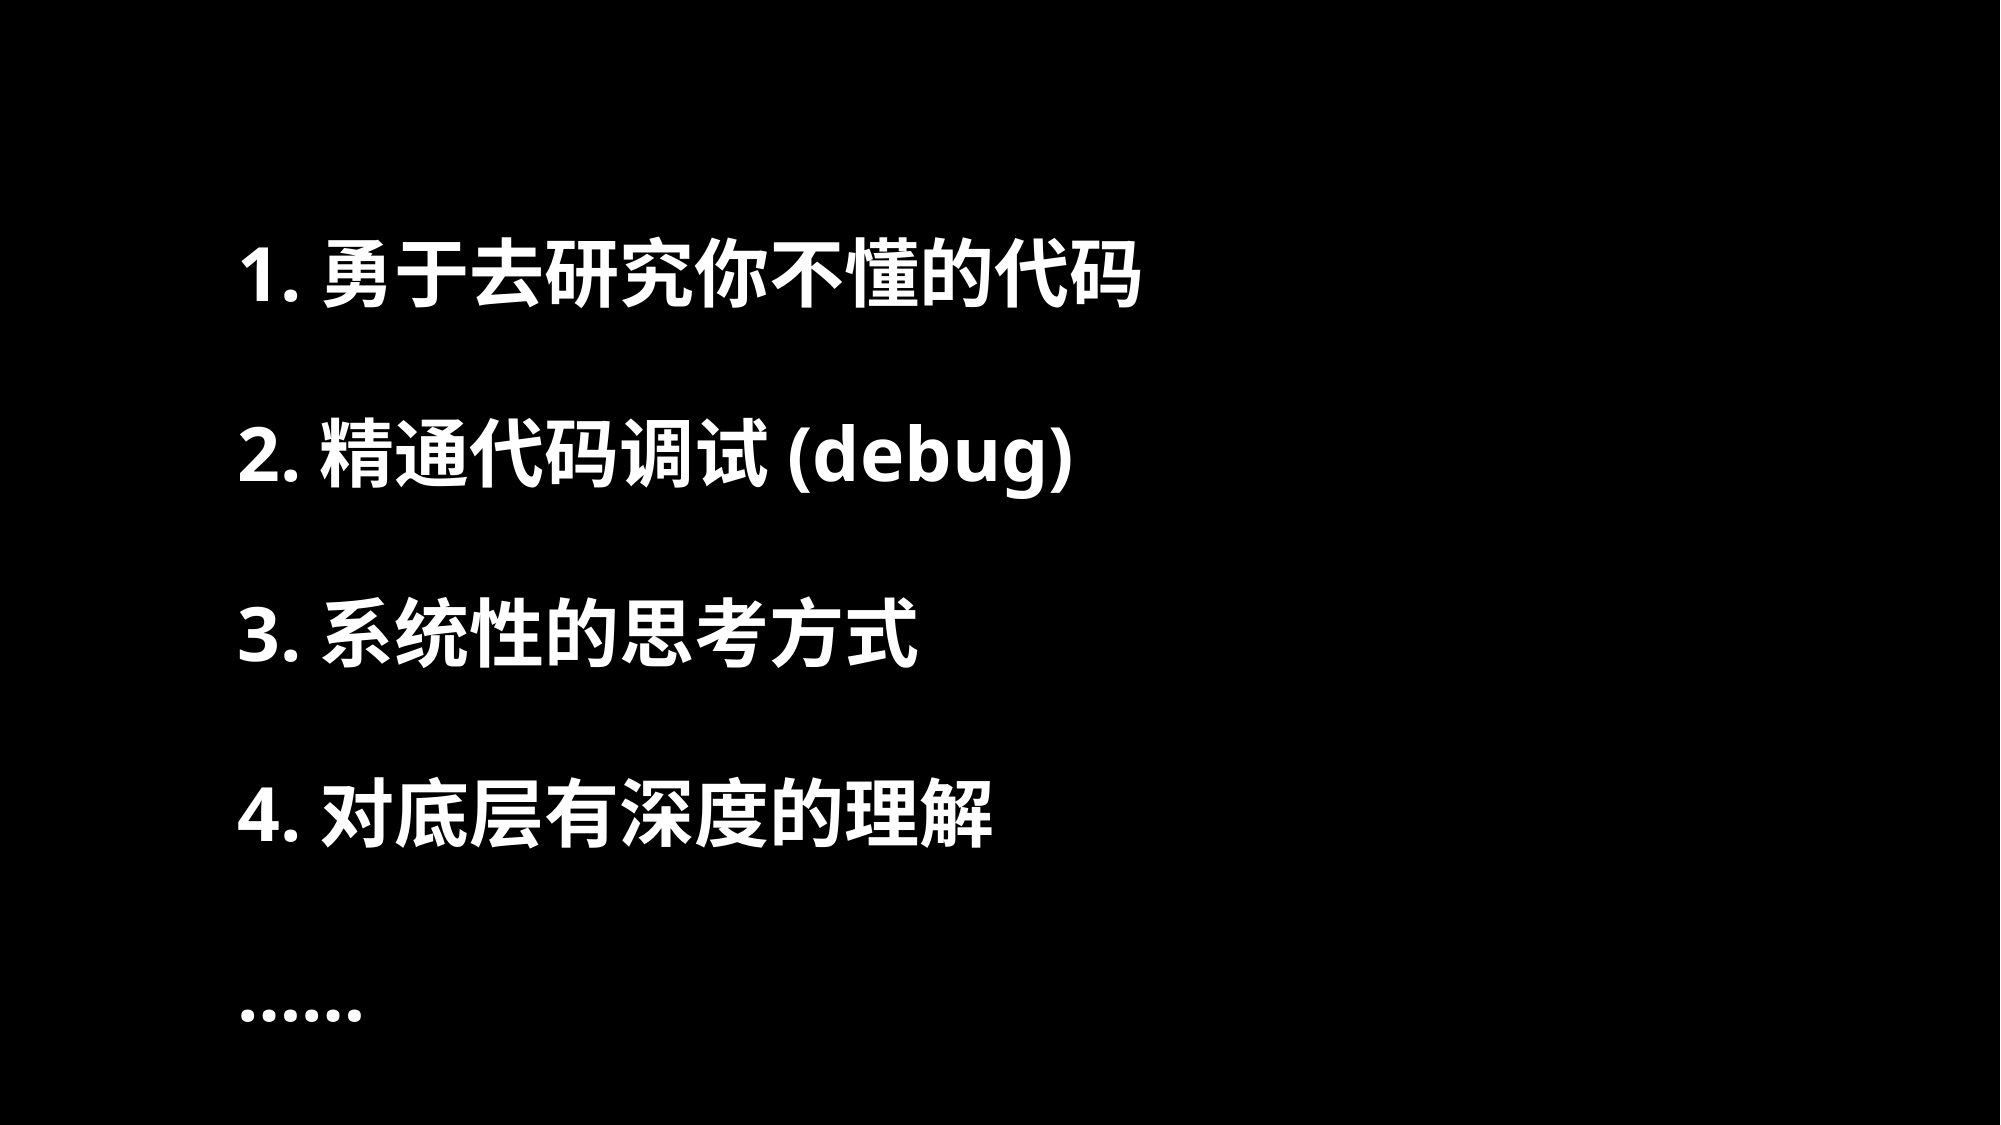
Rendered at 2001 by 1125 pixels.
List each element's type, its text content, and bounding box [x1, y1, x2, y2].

text_box 1.勇于去研究你不懂的代码 2.精通代码调试(debug) 3.系统性的思考方式 4.对底层有深度的理解 …… [222, 128, 1855, 1044]
